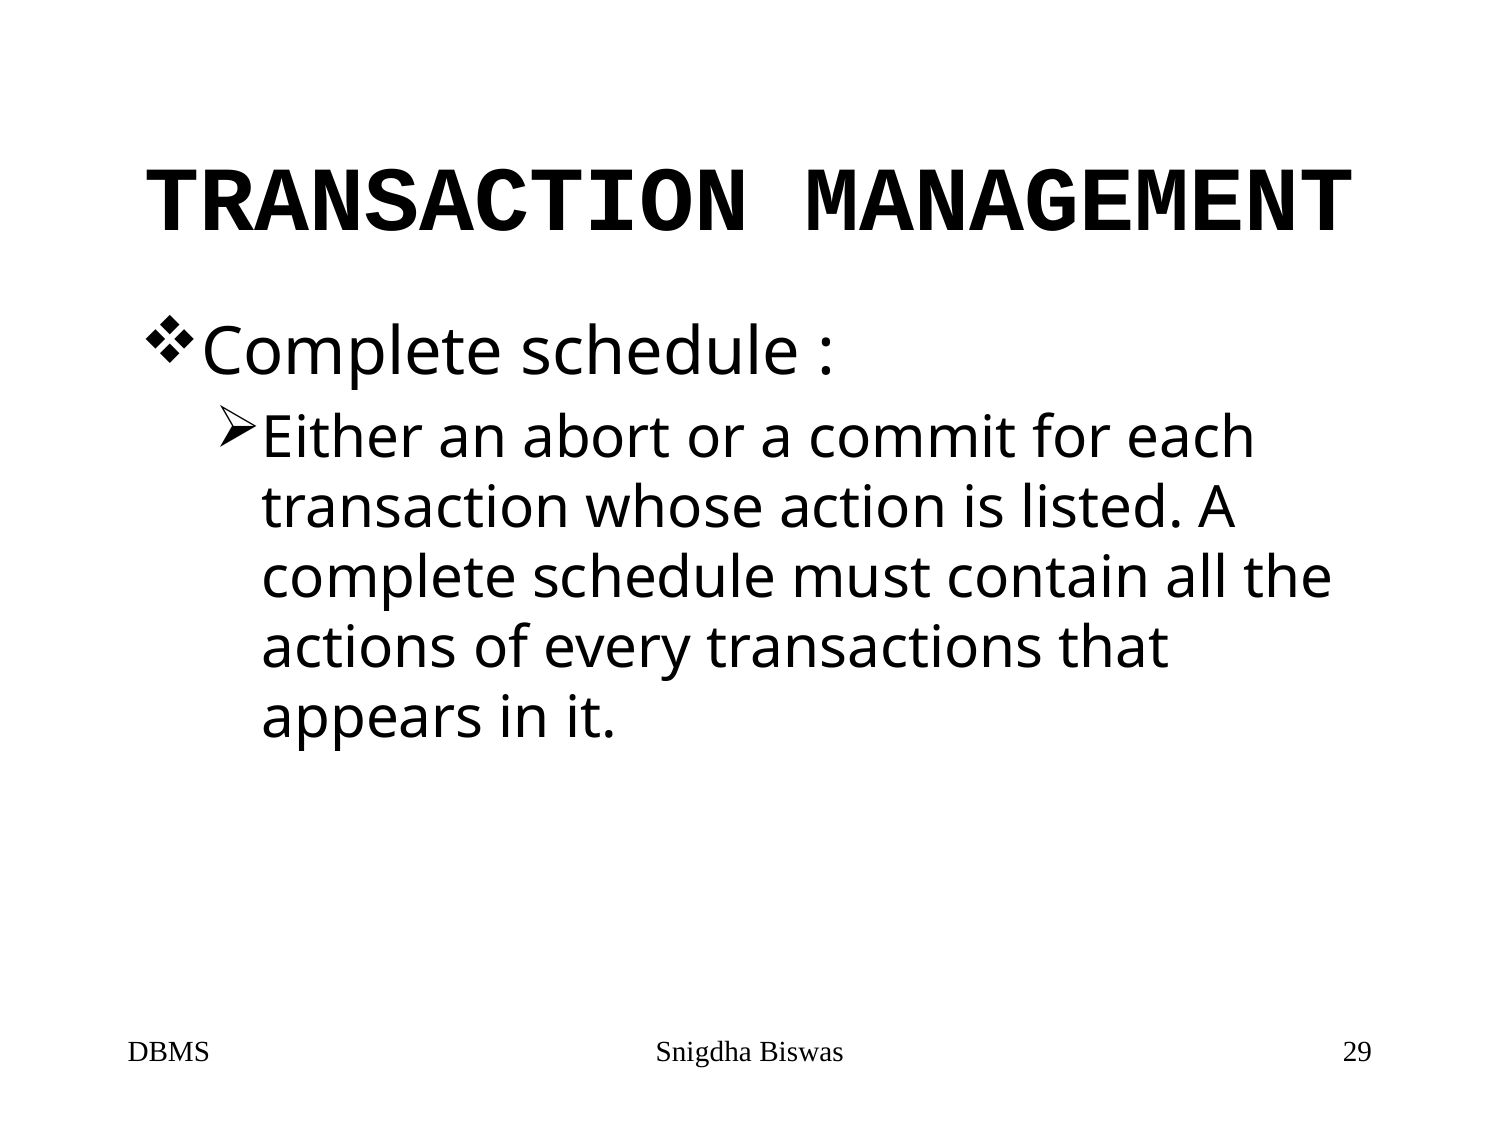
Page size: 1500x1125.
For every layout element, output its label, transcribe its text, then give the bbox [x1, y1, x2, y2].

list Complete schedule : Either an abort or a commit for each transaction whose action is listed. A complete schedule must contain all the actions of every transactions that appears in it. [124, 299, 1401, 976]
footer Snigdha Biswas [512, 1024, 988, 1101]
slide_number 29 [1074, 1024, 1388, 1101]
slide_number DBMS [112, 1024, 426, 1101]
title TRANSACTION MANAGEMENT [112, 99, 1388, 288]
